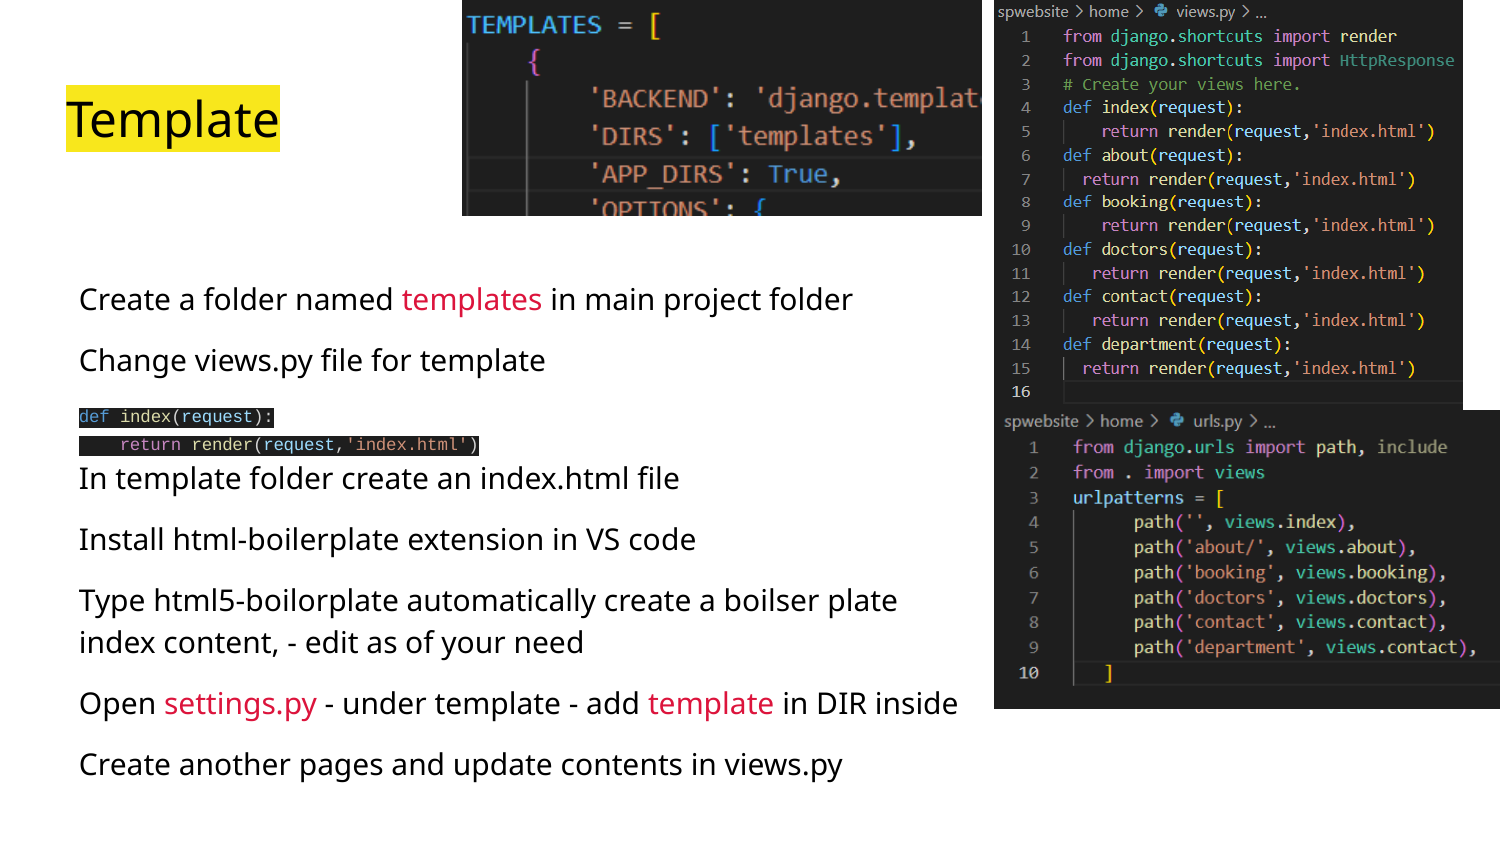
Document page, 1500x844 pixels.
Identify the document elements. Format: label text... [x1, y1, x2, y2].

picture [462, 0, 982, 216]
list Create a folder named templates in main project folder Change views.py file for template def index(request): return render(request,'index.html') In template folder create an index.html file Install html-boilerplate extension in VS code Type html5-boilorplate automatically create a boilser plate index content, - edit as of your need Open settings.py - under template - add template in DIR inside Create another pages and update contents in views.py [63, 260, 994, 808]
picture [993, 0, 1500, 709]
title Template [51, 72, 296, 167]
